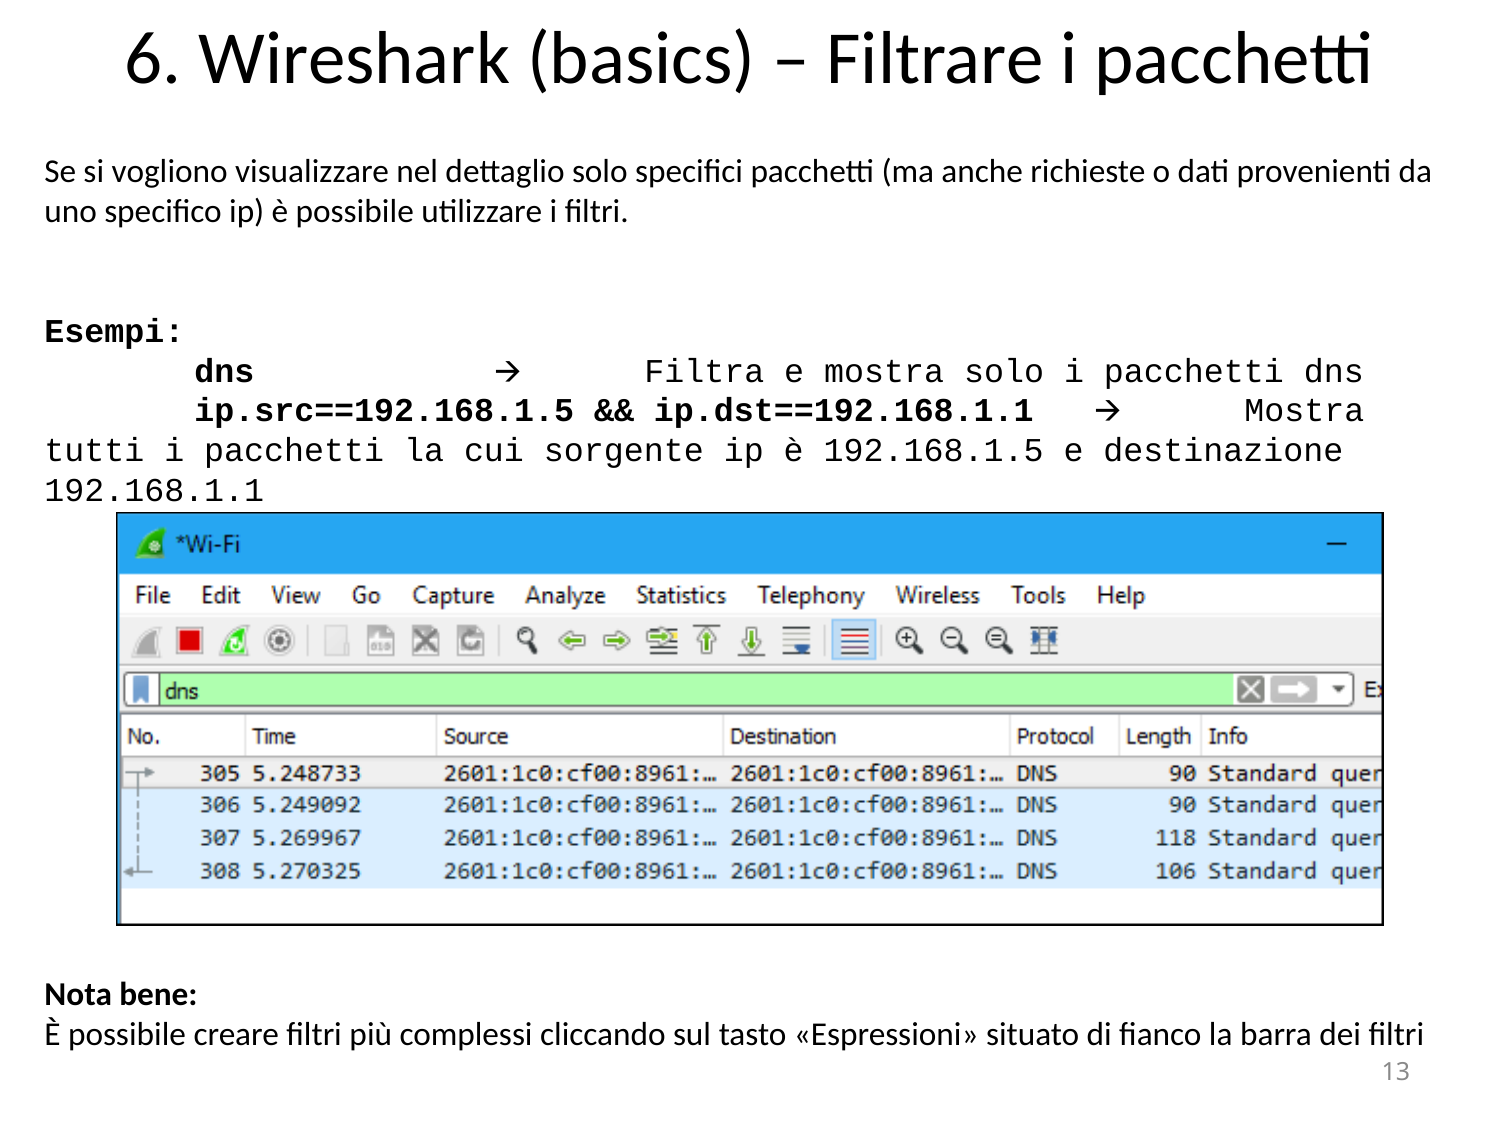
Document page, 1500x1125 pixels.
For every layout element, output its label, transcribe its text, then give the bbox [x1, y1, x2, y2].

text_box Nota bene: È possibile creare filtri più complessi cliccando sul tasto «Espressioni» situato di fianco la barra dei filtri [29, 964, 1471, 1125]
picture [115, 512, 1385, 926]
text_box Se si vogliono visualizzare nel dettaglio solo specifici pacchetti (ma anche richieste o dati provenienti da uno specifico ip) è possibile utilizzare i filtri. Esempi: dns 🡪 Filtra e mostra solo i pacchetti dns ip.src==192.168.1.5 && ip.dst==192.168.1.1 🡪 Mostra tutti i pacchetti la cui sorgente ip è 192.168.1.5 e destinazione 192.168.1.1 [29, 141, 1471, 516]
text_box 6. Wireshark (basics) – Filtrare i pacchetti [74, 7, 1425, 100]
